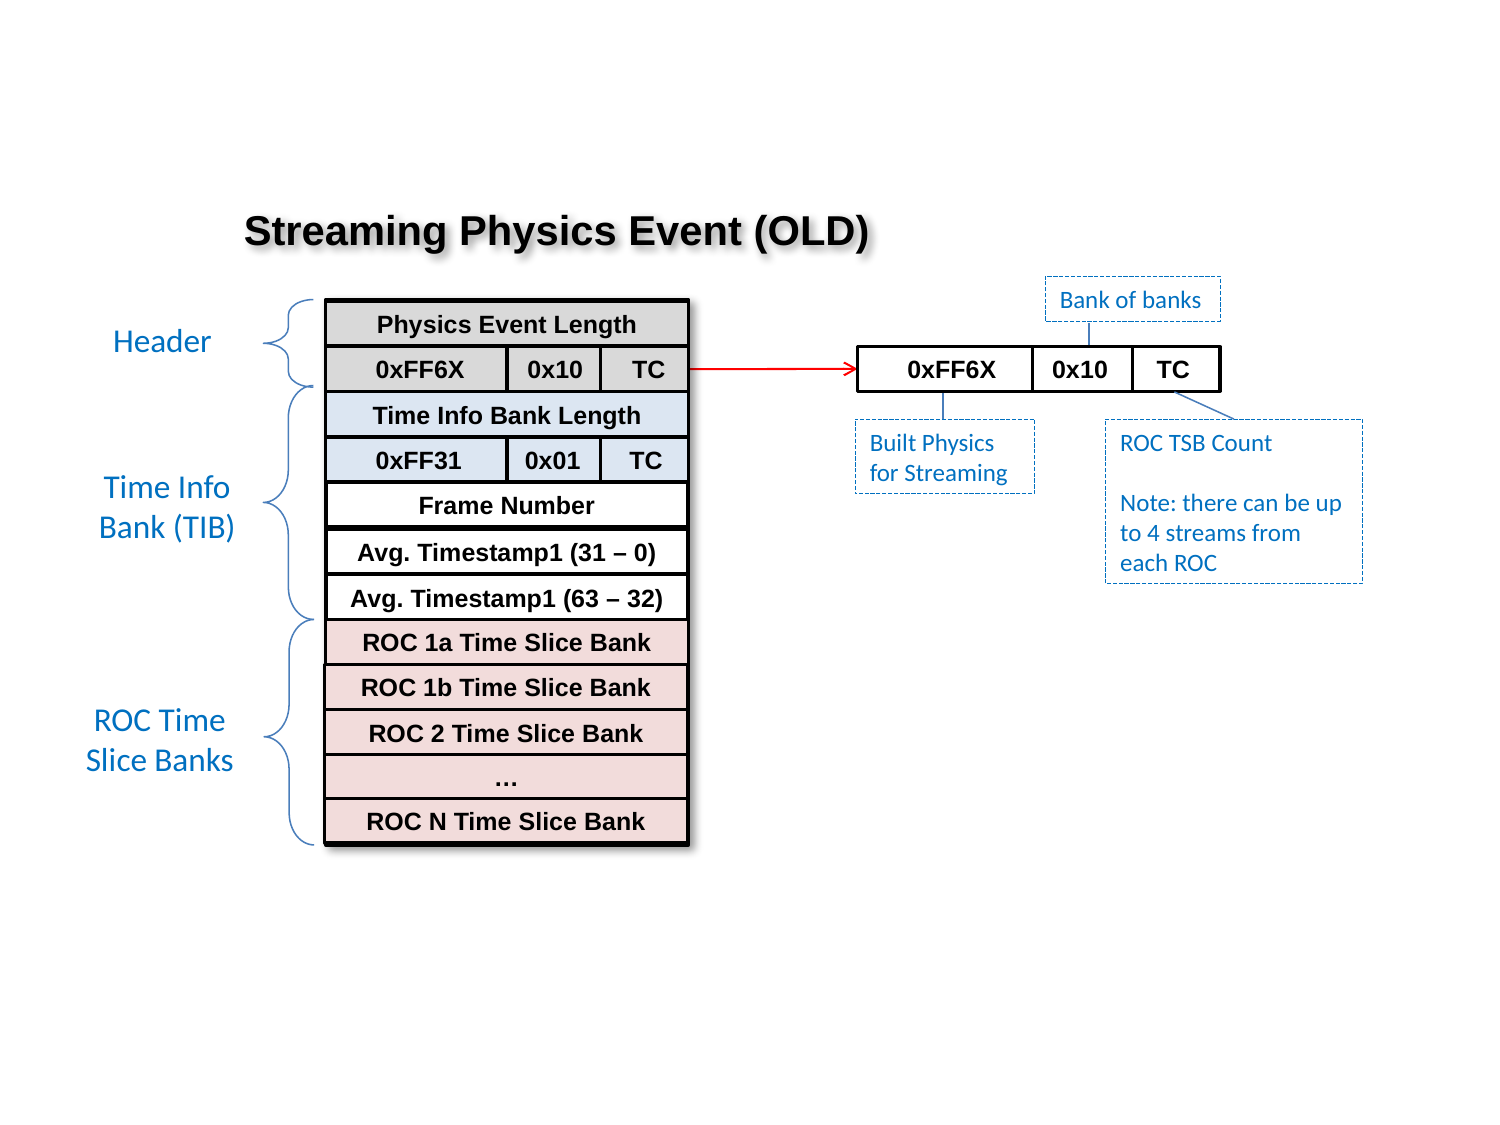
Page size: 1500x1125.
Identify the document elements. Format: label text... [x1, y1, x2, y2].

text_box [263, 618, 315, 846]
text_box [262, 387, 314, 619]
text_box Header [98, 312, 236, 367]
text_box ROC Time Slice Banks [68, 690, 251, 786]
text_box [857, 346, 1221, 393]
text_box ROC TSB Count Note: there can be up to 4 streams from each ROC [1105, 419, 1363, 584]
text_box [325, 346, 689, 391]
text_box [1174, 391, 1235, 420]
text_box [262, 298, 314, 388]
text_box Bank of banks [1045, 276, 1221, 321]
text_box Built Physics for Streaming [854, 419, 1035, 494]
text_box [325, 391, 689, 618]
text_box Physics Event Length [325, 301, 689, 345]
text_box Streaming Physics Event (OLD) [228, 196, 913, 262]
text_box [324, 298, 690, 345]
text_box Time Info Bank (TIB) [68, 458, 266, 553]
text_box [324, 619, 689, 844]
